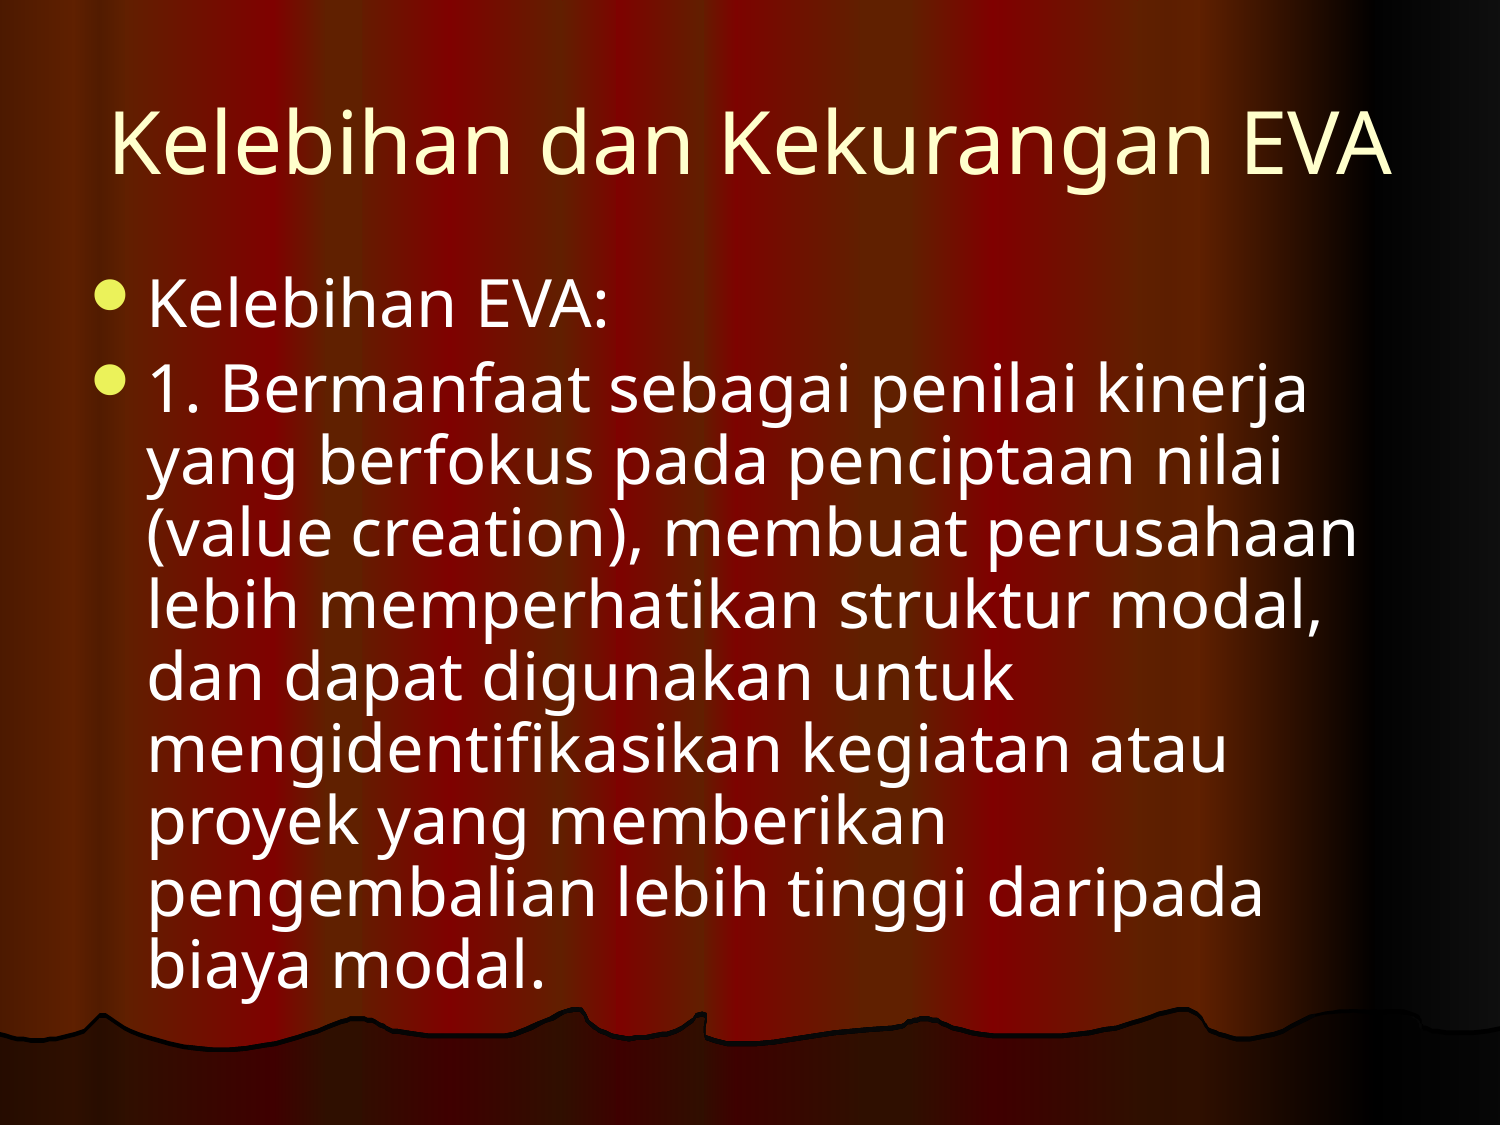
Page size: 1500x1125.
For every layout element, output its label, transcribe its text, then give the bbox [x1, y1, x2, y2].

list Kelebihan EVA: 1. Bermanfaat sebagai penilai kinerja yang berfokus pada penciptaan nilai (value creation), membuat perusahaan lebih memperhatikan struktur modal, dan dapat digunakan untuk mengidentifikasikan kegiatan atau proyek yang memberikan pengembalian lebih tinggi daripada biaya modal. [74, 262, 1426, 1006]
title Kelebihan dan Kekurangan EVA [74, 45, 1426, 233]
